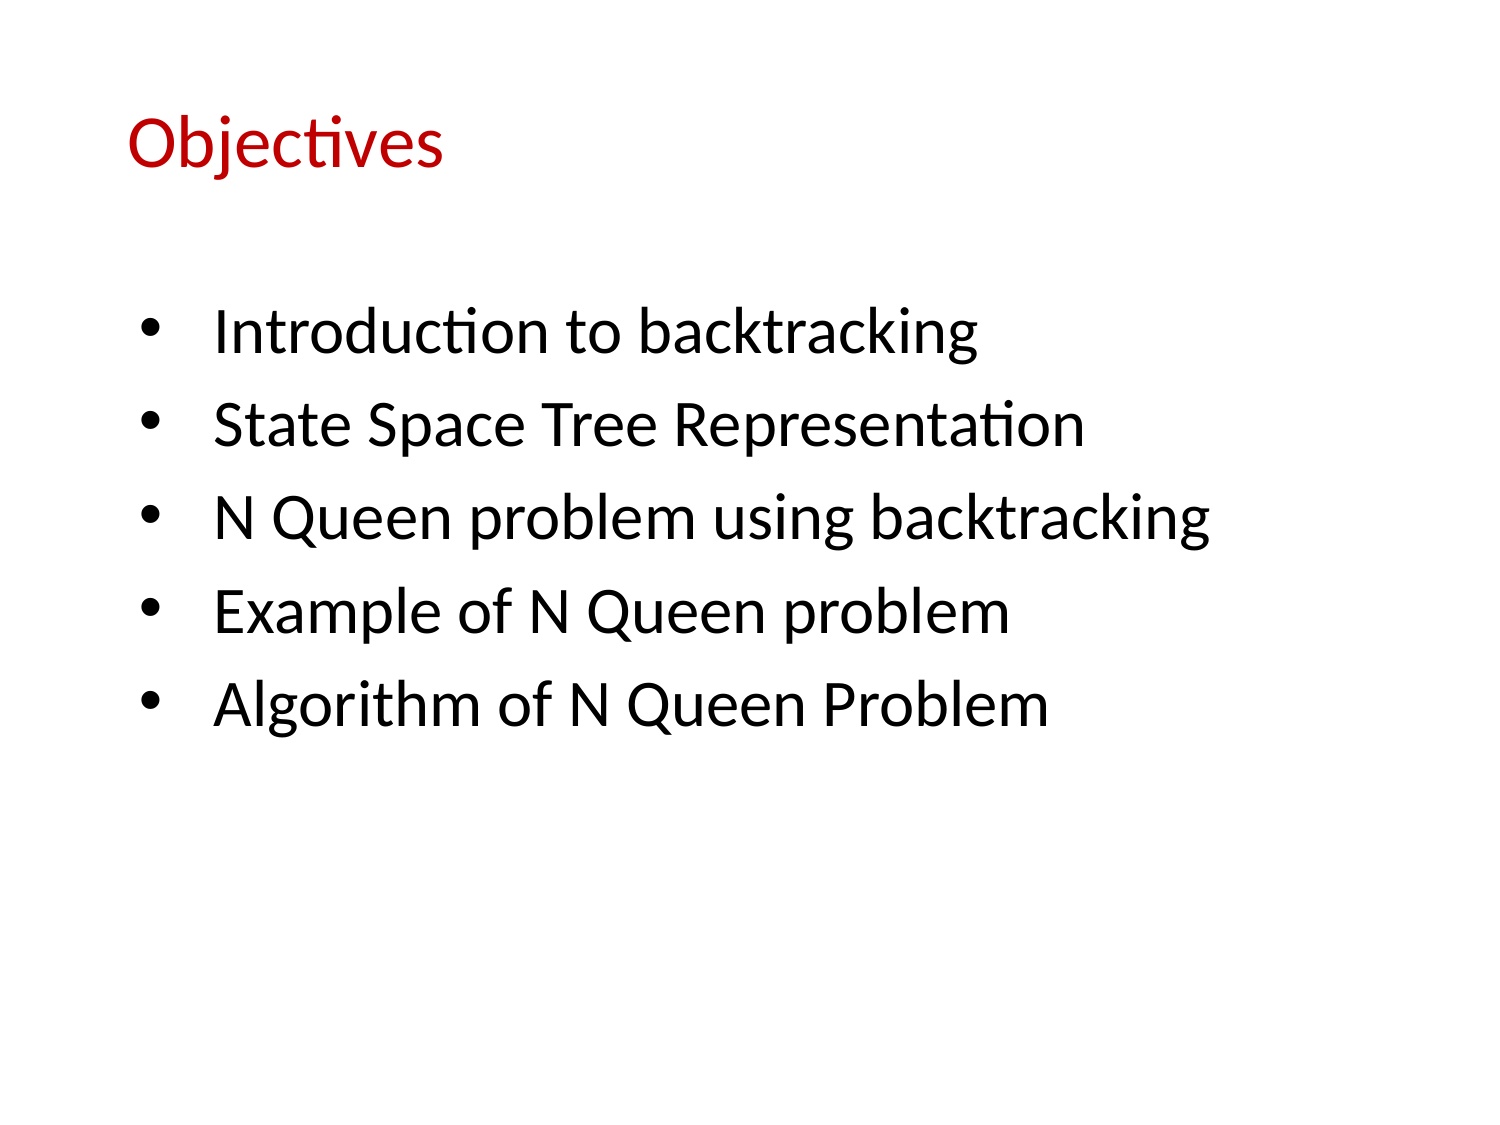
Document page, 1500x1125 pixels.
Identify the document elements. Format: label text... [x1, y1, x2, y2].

title Objectives [112, 66, 1388, 209]
subtitle Introduction to backtracking State Space Tree Representation N Queen problem using backtracking Example of N Queen problem Algorithm of N Queen Problem [123, 278, 1400, 1024]
